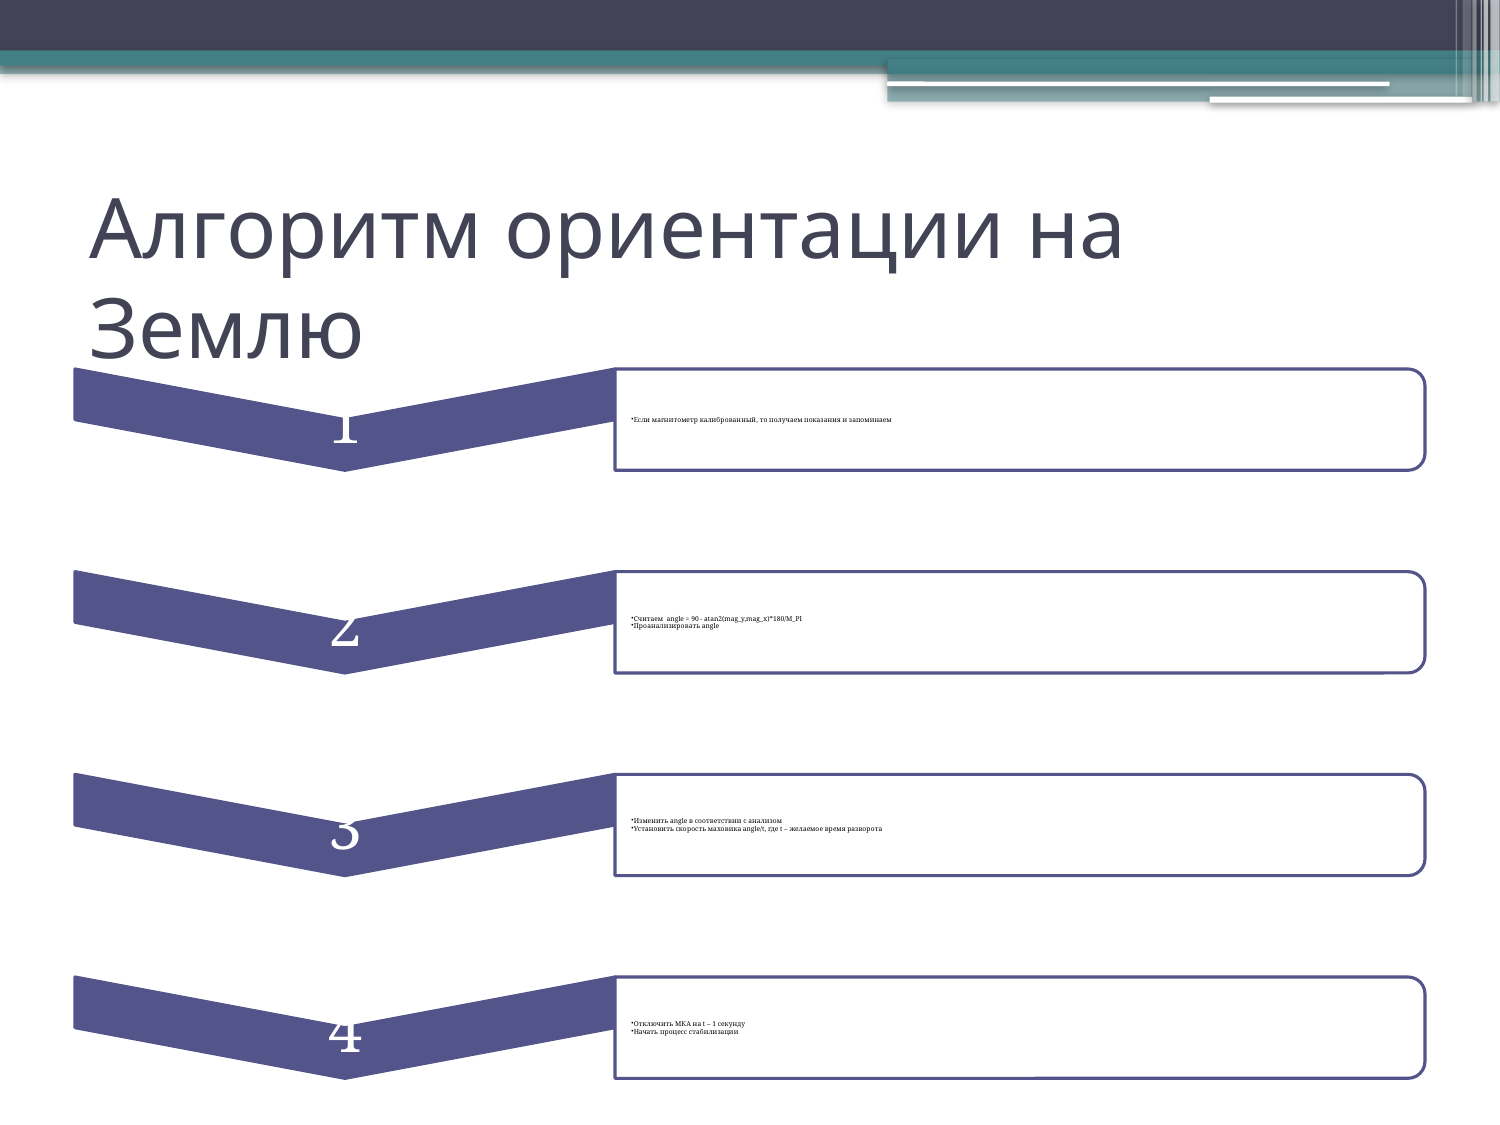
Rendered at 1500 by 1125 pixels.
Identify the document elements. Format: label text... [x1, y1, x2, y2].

title Алгоритм ориентации на Землю [75, 187, 1425, 363]
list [74, 368, 1426, 1079]
